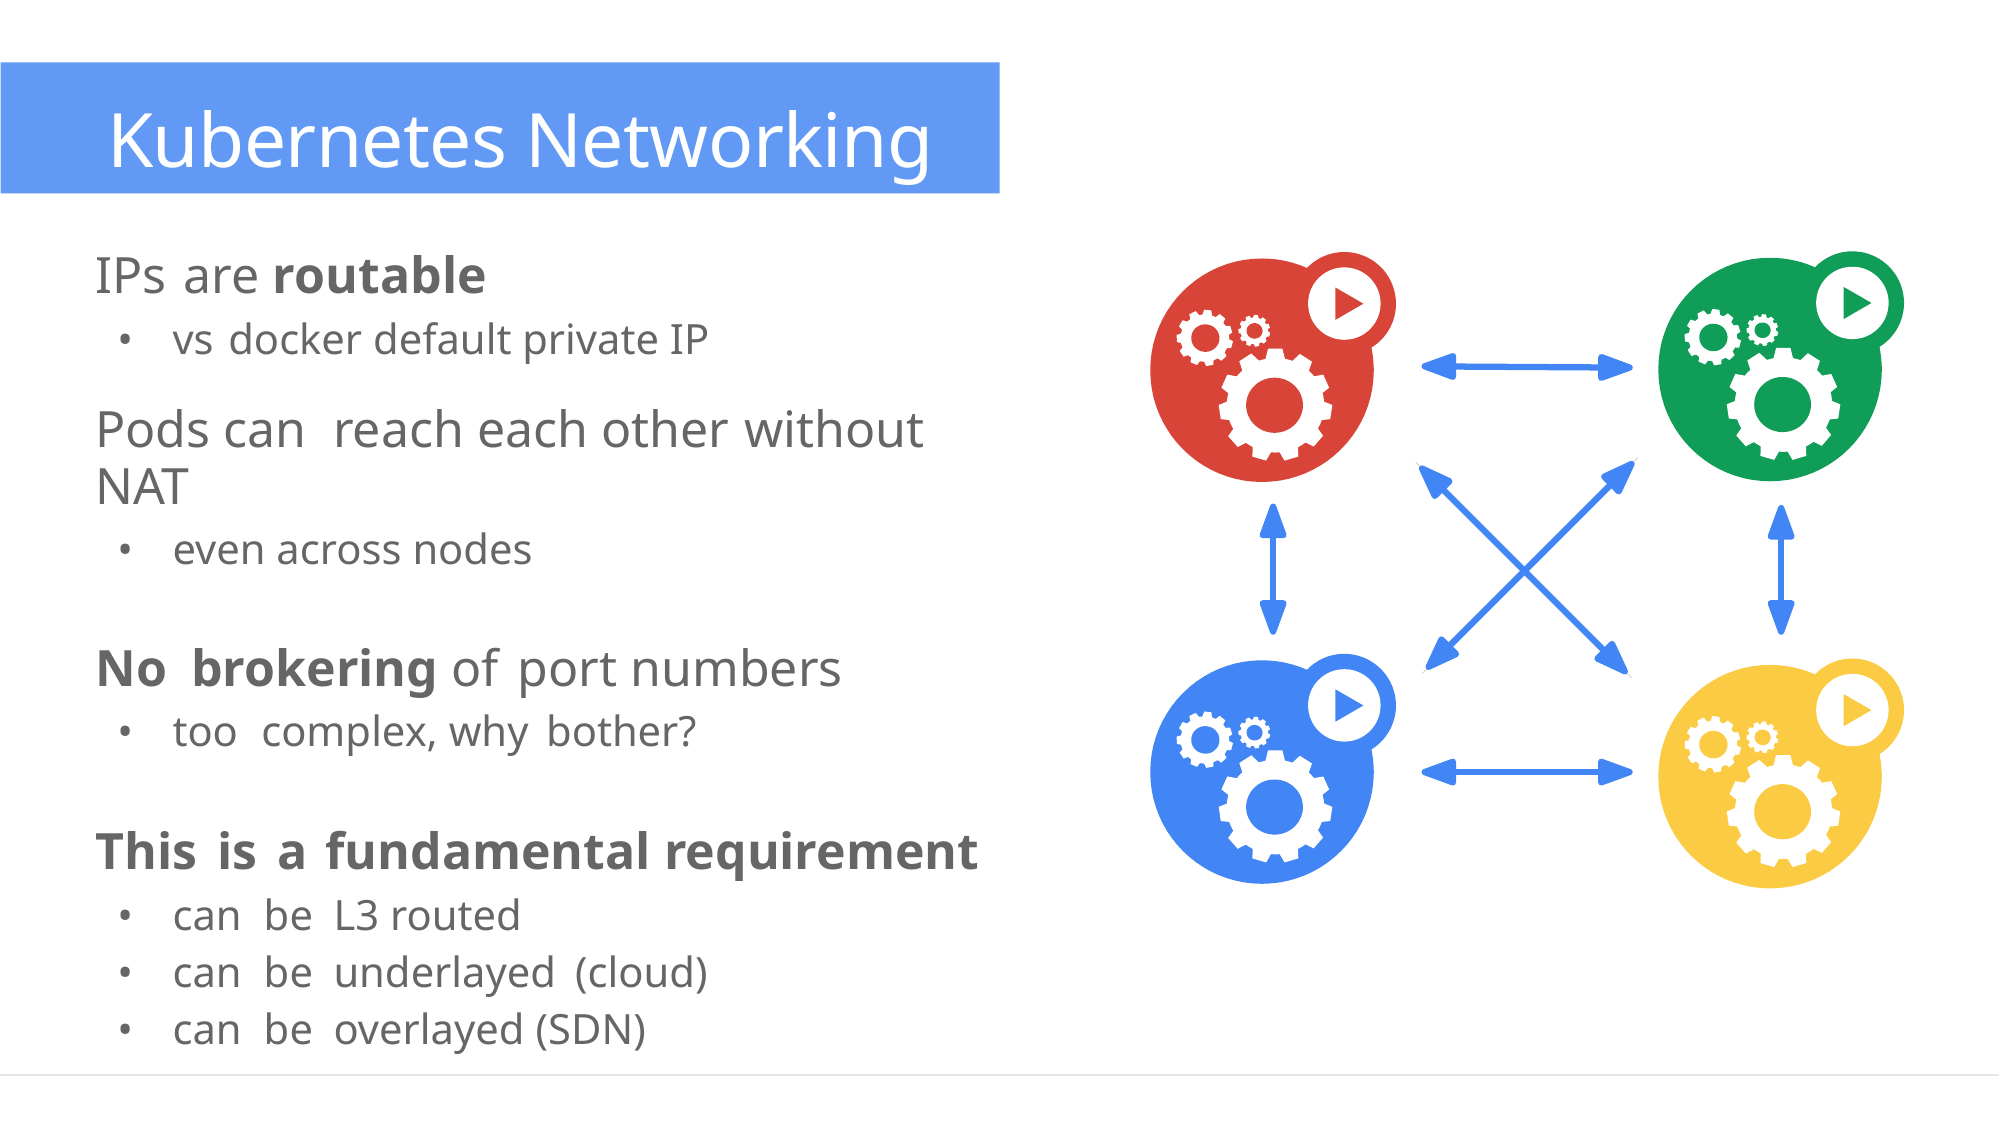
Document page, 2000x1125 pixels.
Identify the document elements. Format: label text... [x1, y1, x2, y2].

text_box [1424, 356, 1454, 377]
text_box [1308, 267, 1381, 340]
text_box [1239, 755, 1259, 772]
text_box [1190, 760, 1200, 767]
text_box [1189, 712, 1199, 720]
text_box [1726, 808, 1737, 827]
text_box IPs are routable • vs docker default private IP Pods can reach each other without NAT • even across nodes No brokering of port numbers • too complex, why bother? This is a fundamental requirement • can be L3 routed • can be underlayed (cloud) • can be overlayed (SDN) [81, 233, 1031, 1040]
text_box [1687, 754, 1695, 764]
text_box [1246, 377, 1303, 433]
text_box [1322, 402, 1333, 421]
text_box [1221, 776, 1236, 795]
text_box [1800, 251, 1905, 355]
text_box [1293, 755, 1312, 772]
text_box [1280, 448, 1299, 461]
text_box [1216, 715, 1226, 724]
text_box [1252, 849, 1271, 863]
text_box [1823, 373, 1838, 392]
text_box [1228, 429, 1246, 447]
text_box [1180, 716, 1230, 764]
text_box [1228, 339, 1234, 349]
text_box [1191, 726, 1220, 754]
text_box [1697, 310, 1707, 318]
text_box [1800, 760, 1821, 777]
title Kubernetes Networking [105, 0, 1936, 183]
text_box [1800, 353, 1821, 370]
text_box [1422, 468, 1450, 496]
text_box [1218, 402, 1229, 421]
text_box [1754, 784, 1811, 840]
text_box [1684, 333, 1689, 343]
text_box [1221, 374, 1236, 393]
text_box [1306, 429, 1324, 447]
text_box [1601, 761, 1630, 783]
text_box [1830, 401, 1841, 420]
text_box [1190, 358, 1200, 366]
text_box [1658, 257, 1882, 482]
text_box [1688, 721, 1738, 769]
text_box [1428, 639, 1457, 667]
text_box [1315, 374, 1330, 393]
text_box [1262, 506, 1284, 536]
text_box [1191, 324, 1220, 352]
text_box [1227, 741, 1234, 751]
text_box [1684, 740, 1689, 750]
text_box [1748, 316, 1777, 344]
text_box [1787, 855, 1807, 868]
text_box [1323, 803, 1333, 822]
text_box [1204, 763, 1214, 768]
text_box [1687, 319, 1695, 329]
text_box [1734, 764, 1833, 859]
text_box [1597, 643, 1625, 672]
text_box [1176, 735, 1180, 745]
text_box [1843, 694, 1872, 727]
text_box [1658, 664, 1882, 889]
text_box [1226, 727, 1233, 737]
text_box [1760, 447, 1779, 460]
text_box [1240, 719, 1269, 747]
text_box [1150, 660, 1374, 884]
text_box [1760, 854, 1779, 868]
text_box [1335, 287, 1364, 320]
text_box [1240, 317, 1269, 345]
text_box [1724, 313, 1734, 321]
text_box [1292, 653, 1397, 758]
text_box [1226, 759, 1325, 855]
text_box [1180, 314, 1230, 362]
text_box [1179, 348, 1187, 357]
text_box [1770, 603, 1792, 632]
text_box [1698, 765, 1708, 772]
text_box [1754, 377, 1811, 433]
text_box [1747, 352, 1766, 369]
text_box [1246, 779, 1303, 835]
text_box [1830, 808, 1841, 827]
text_box [1202, 309, 1212, 315]
text_box [1712, 767, 1722, 773]
text_box [1218, 353, 1227, 361]
text_box [1800, 658, 1905, 762]
text_box [1816, 266, 1889, 340]
text_box [1773, 347, 1793, 358]
text_box [1736, 835, 1753, 854]
text_box [1814, 835, 1832, 853]
text_box [1823, 781, 1838, 800]
text_box [1814, 428, 1832, 446]
text_box [1265, 348, 1285, 358]
text_box [1697, 717, 1707, 725]
text_box [1687, 347, 1695, 357]
text_box [1280, 850, 1299, 863]
text_box [1252, 448, 1271, 461]
text_box [1754, 322, 1771, 339]
text_box [1710, 308, 1721, 315]
text_box [1179, 722, 1186, 731]
text_box [1228, 831, 1246, 849]
text_box [1150, 258, 1374, 483]
text_box [1726, 352, 1735, 361]
text_box [1699, 730, 1728, 759]
text_box [1736, 746, 1742, 755]
text_box [1734, 357, 1833, 452]
text_box [1265, 750, 1285, 760]
text_box [1736, 338, 1742, 348]
text_box [1293, 353, 1312, 370]
text_box [1179, 320, 1187, 330]
text_box [1218, 803, 1228, 822]
text_box [1314, 776, 1330, 795]
text_box [1335, 689, 1364, 722]
text_box [1604, 463, 1632, 492]
text_box [1710, 716, 1721, 722]
text_box [1773, 755, 1793, 765]
text_box [1424, 761, 1453, 783]
text_box [1308, 669, 1381, 742]
text_box [1262, 603, 1284, 632]
text_box [0, 62, 1000, 194]
text_box [1816, 673, 1889, 747]
text_box [1688, 313, 1738, 362]
text_box [1218, 754, 1227, 763]
text_box [1202, 711, 1212, 717]
text_box [1601, 357, 1630, 378]
text_box [1787, 447, 1807, 460]
text_box [1726, 401, 1737, 420]
text_box [1226, 325, 1233, 335]
text_box [1176, 333, 1180, 343]
text_box [1698, 358, 1708, 365]
text_box [1747, 759, 1767, 776]
text_box [1306, 831, 1324, 849]
text_box [1239, 353, 1259, 370]
text_box [1754, 729, 1771, 746]
text_box [1204, 361, 1214, 367]
text_box [1292, 252, 1397, 356]
text_box [1189, 311, 1200, 318]
text_box [1179, 750, 1188, 759]
text_box [1246, 323, 1263, 339]
text_box [1843, 286, 1872, 320]
text_box [1216, 314, 1226, 322]
text_box [1736, 428, 1753, 447]
text_box [1724, 720, 1734, 729]
text_box [1726, 759, 1735, 768]
text_box [1699, 323, 1728, 352]
text_box [1734, 325, 1741, 334]
text_box [1226, 357, 1325, 453]
text_box [1748, 724, 1777, 751]
text_box [1729, 373, 1744, 393]
text_box [1734, 732, 1741, 741]
text_box [1246, 724, 1263, 741]
text_box [1770, 508, 1792, 537]
text_box [1729, 781, 1744, 800]
text_box [1712, 360, 1722, 366]
text_box [1687, 726, 1695, 736]
